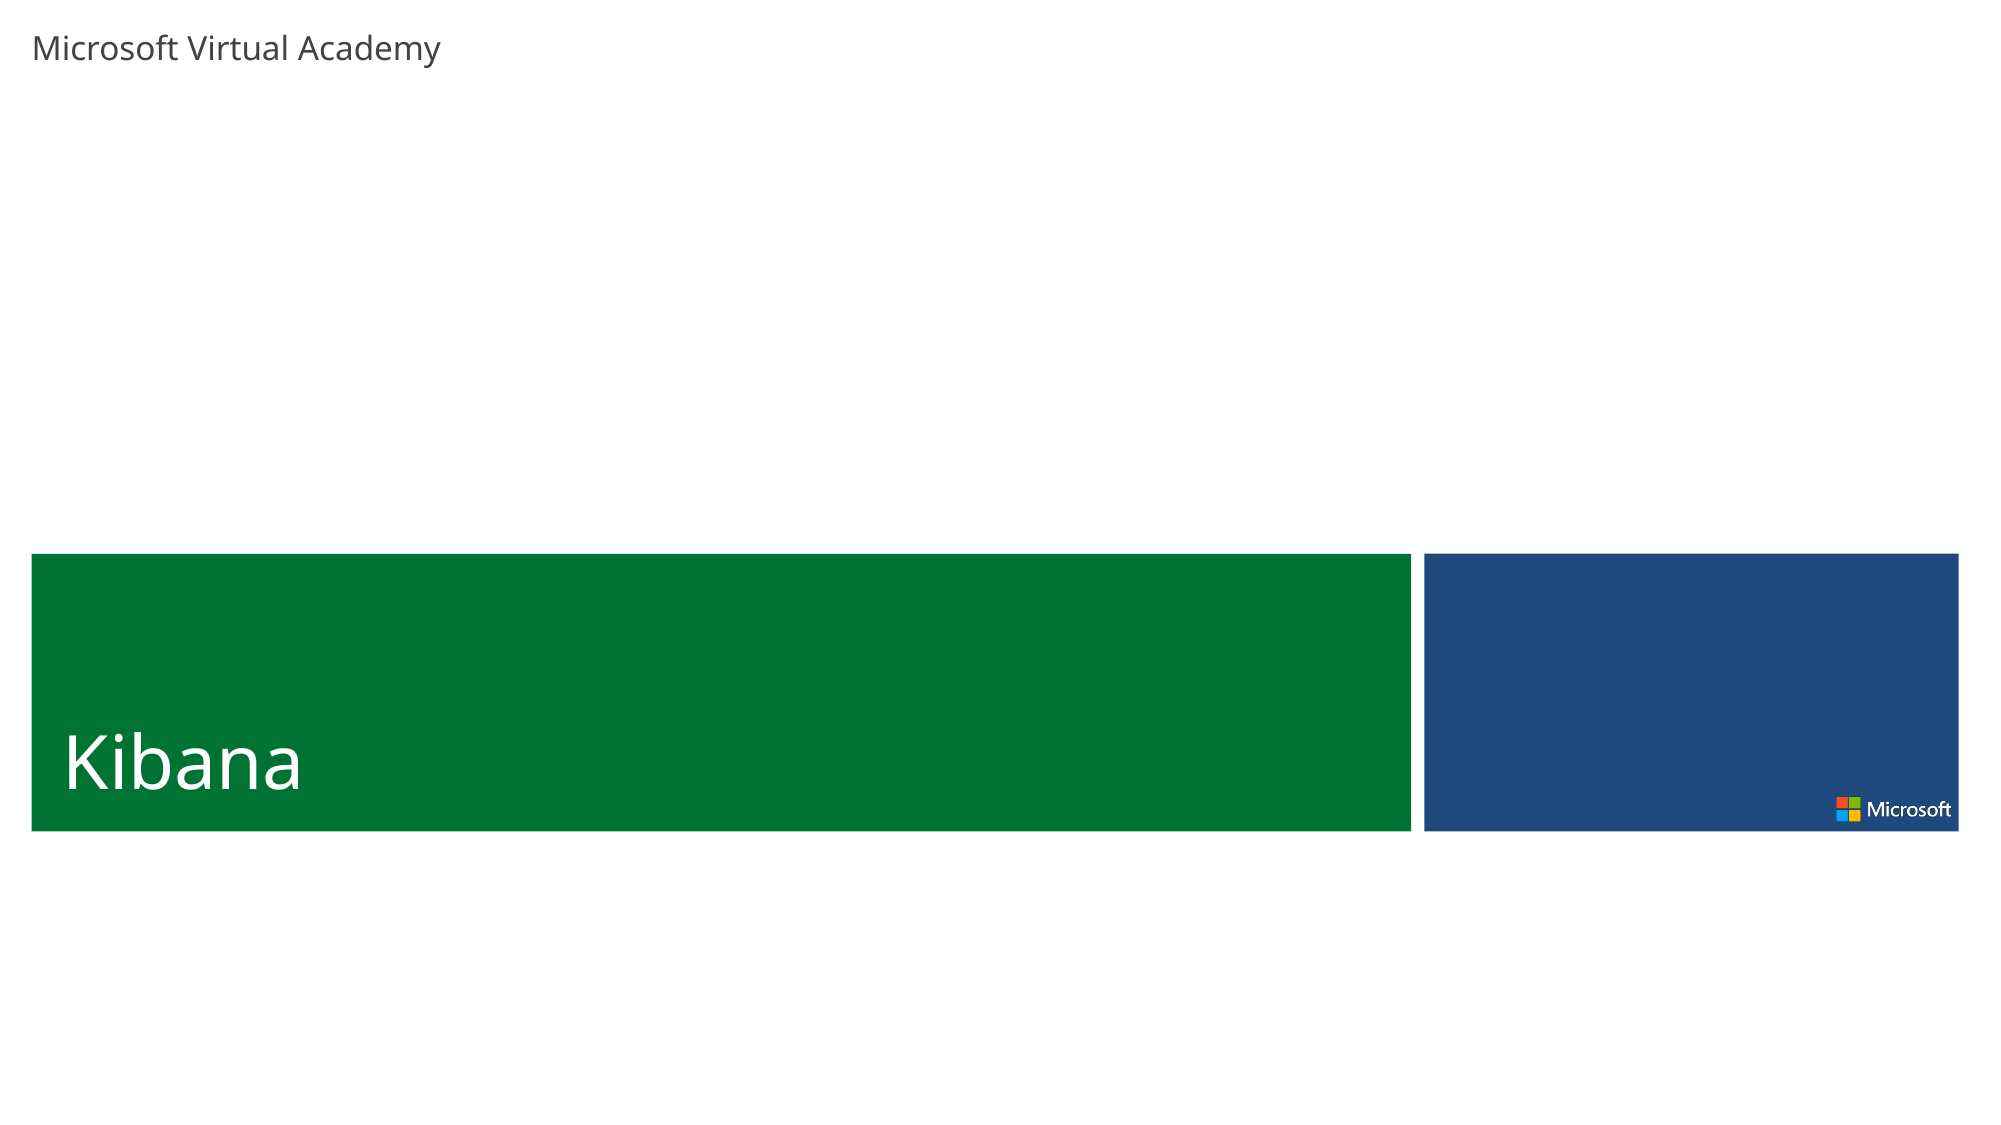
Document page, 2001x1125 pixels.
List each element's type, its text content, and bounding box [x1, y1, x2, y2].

picture [1834, 790, 1956, 827]
list Kibana [47, 568, 1396, 813]
